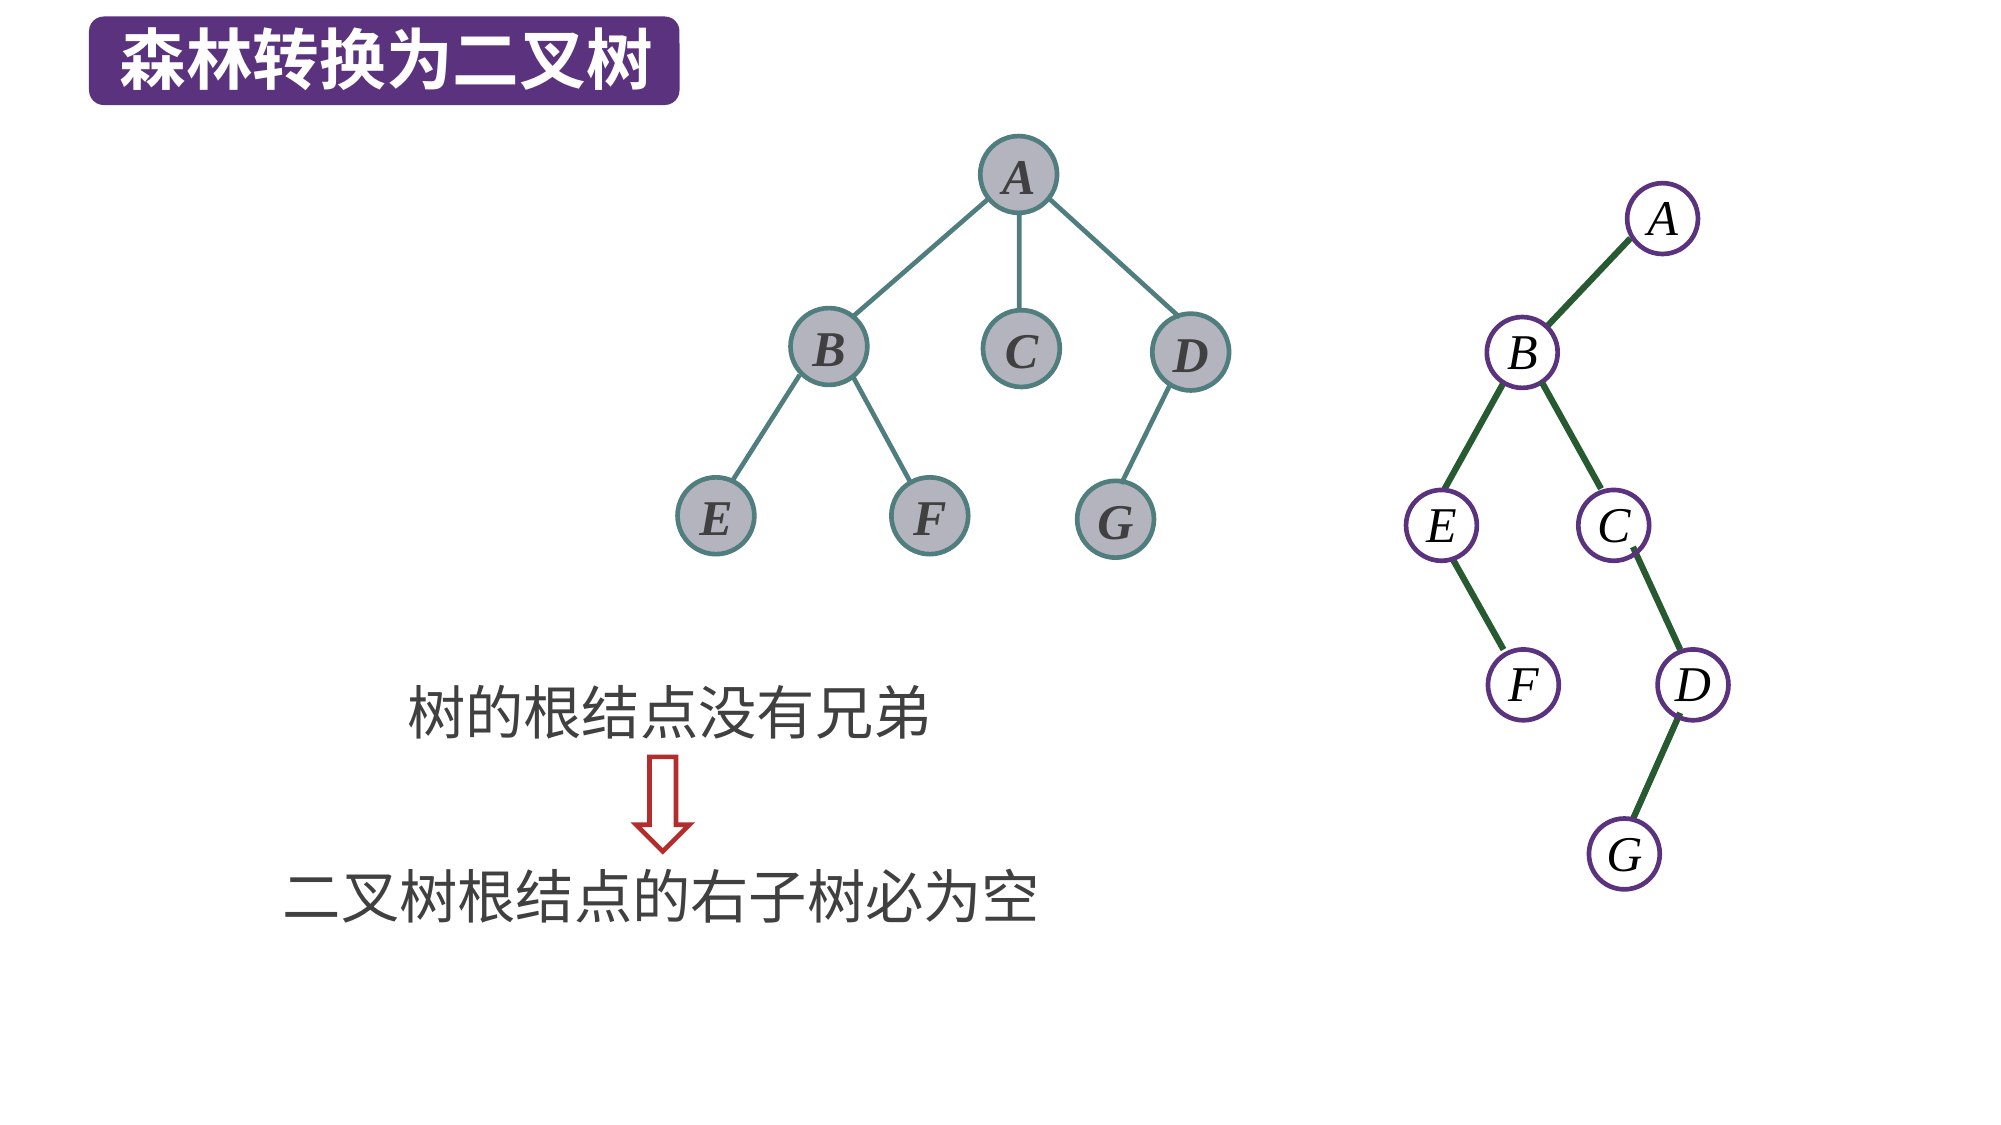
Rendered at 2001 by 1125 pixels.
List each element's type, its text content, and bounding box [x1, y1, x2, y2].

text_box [677, 136, 1230, 558]
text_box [1406, 183, 1729, 890]
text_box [853, 199, 1180, 484]
text_box 森林转换为二叉树 [104, 10, 688, 105]
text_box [268, 668, 1091, 939]
text_box [87, 15, 671, 107]
